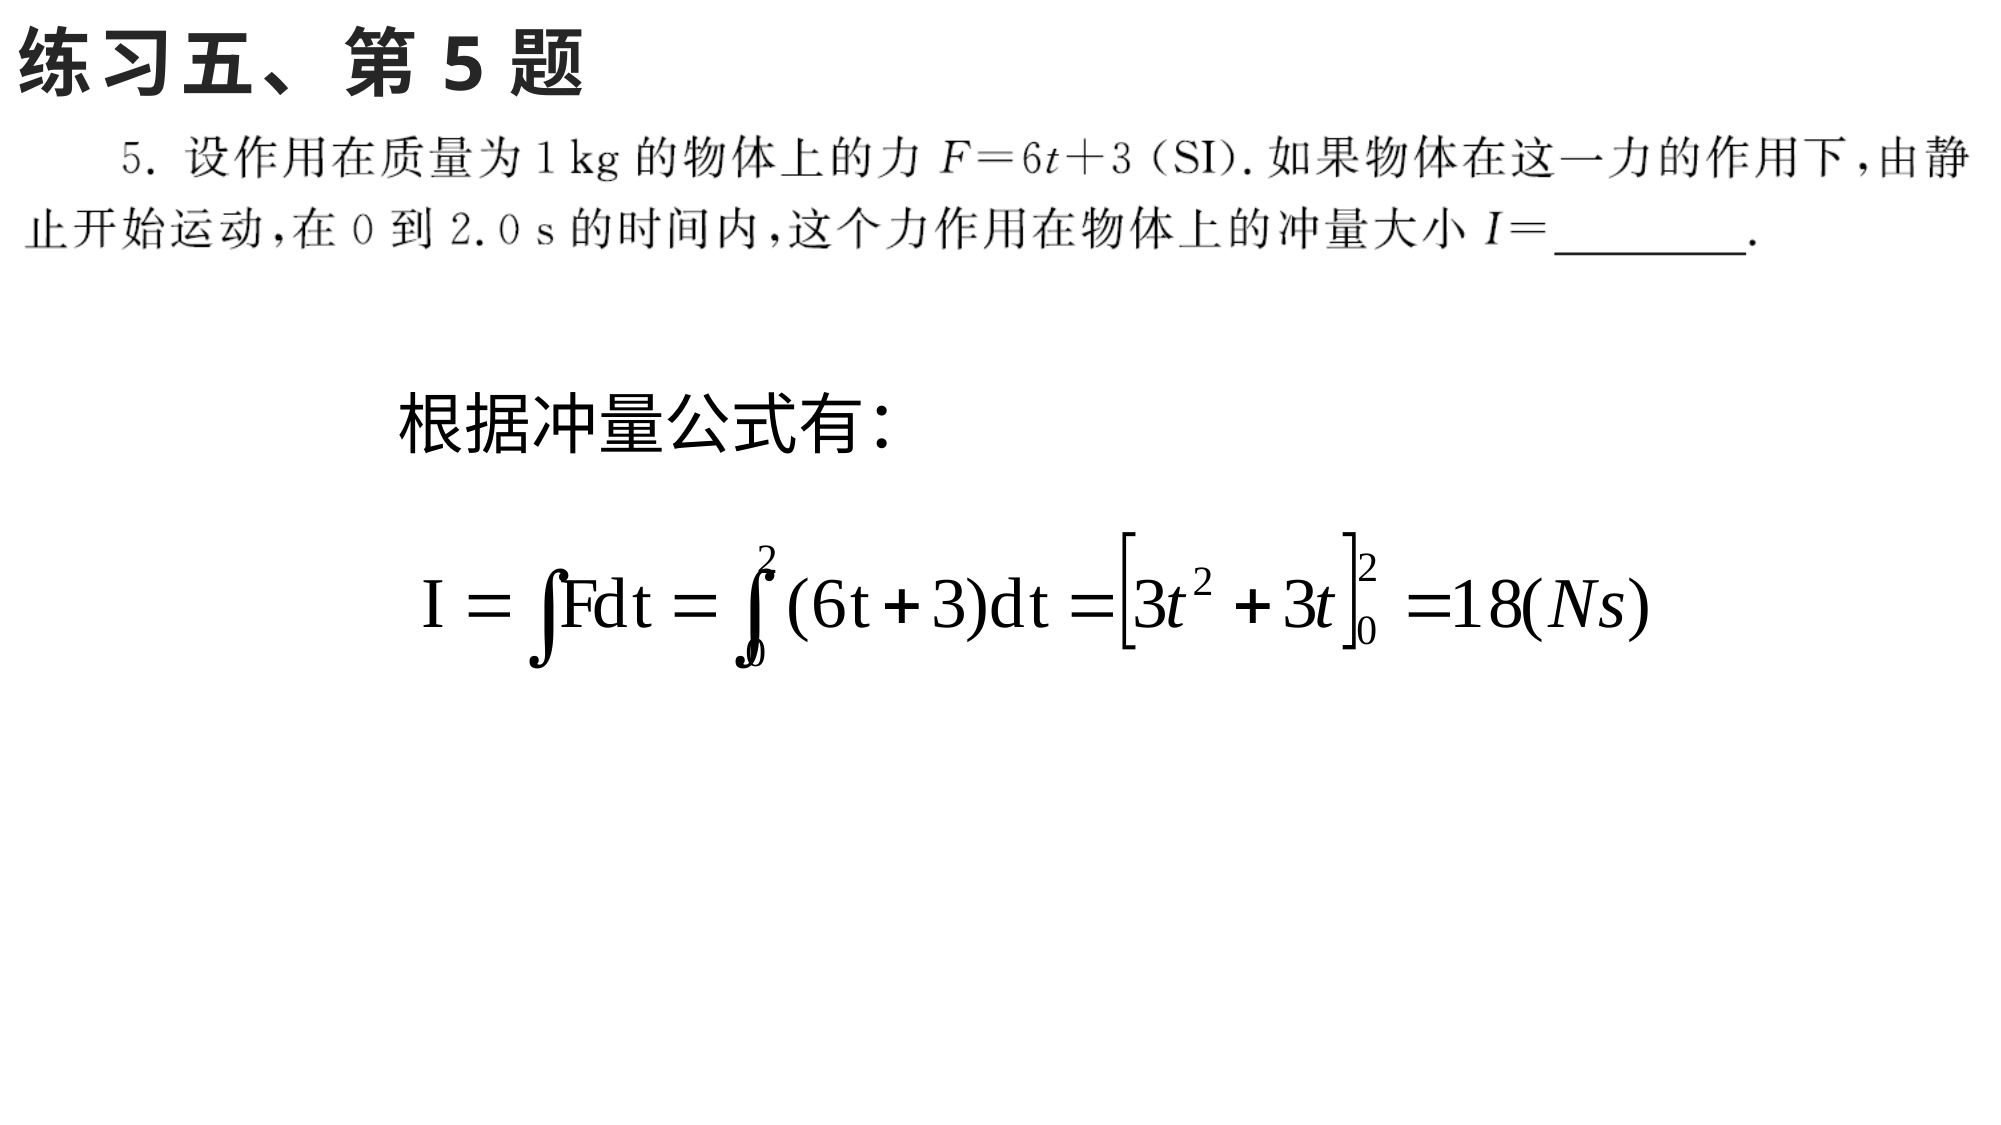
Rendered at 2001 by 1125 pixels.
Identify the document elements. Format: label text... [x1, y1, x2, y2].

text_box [410, 526, 1660, 681]
text_box 根据冲量公式有： [383, 374, 947, 469]
text_box 练习五、第5题 [3, 2, 602, 119]
picture [11, 118, 1972, 288]
